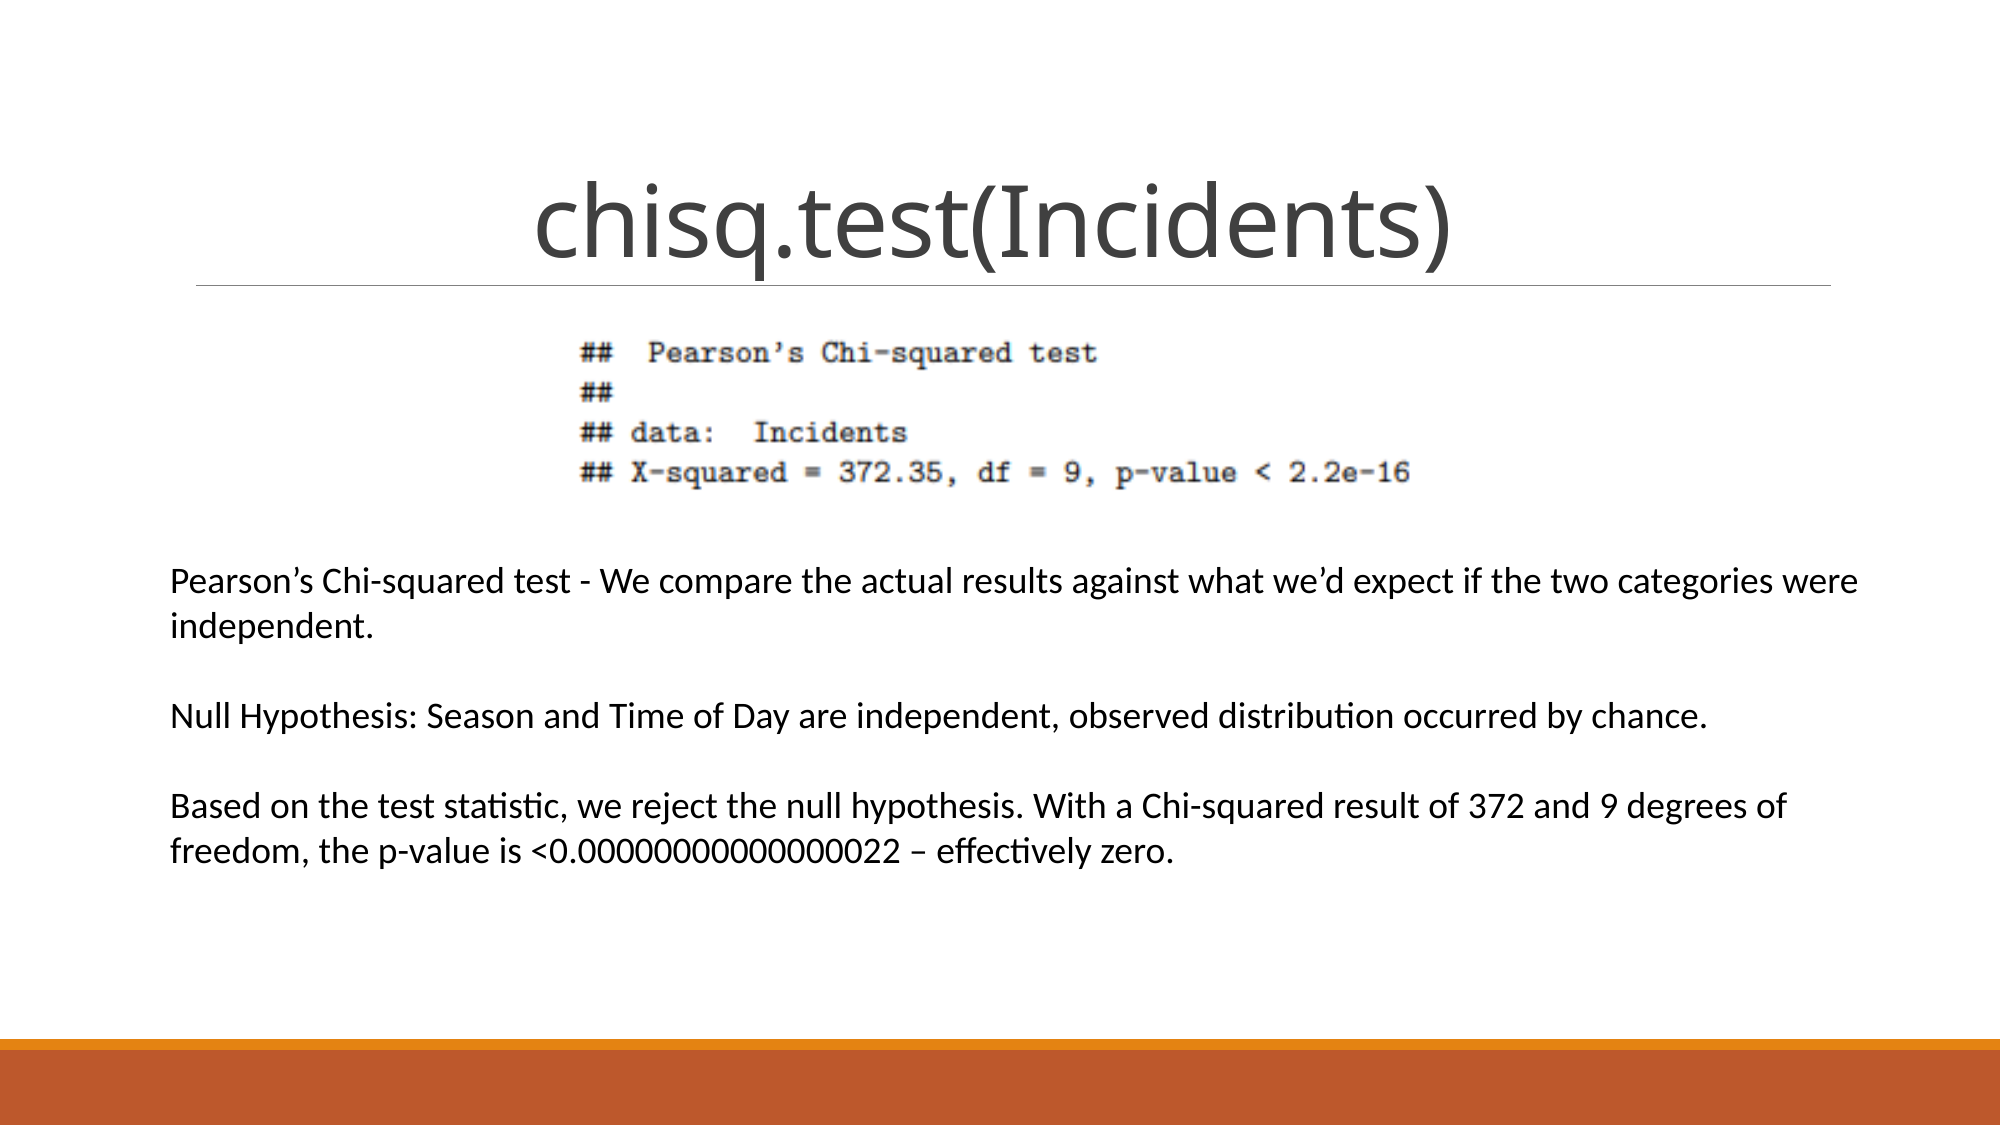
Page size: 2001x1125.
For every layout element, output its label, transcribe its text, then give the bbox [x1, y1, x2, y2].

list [558, 313, 1442, 516]
title chisq.test(Incidents) [180, 47, 1830, 285]
text_box Pearson’s Chi-squared test - We compare the actual results against what we’d expect if the two categories were independent. Null Hypothesis: Season and Time of Day are independent, observed distribution occurred by chance. Based on the test statistic, we reject the null hypothesis. With a Chi-squared result of 372 and 9 degrees of freedom, the p-value is <0.00000000000000022 – effectively zero. [155, 549, 1881, 879]
